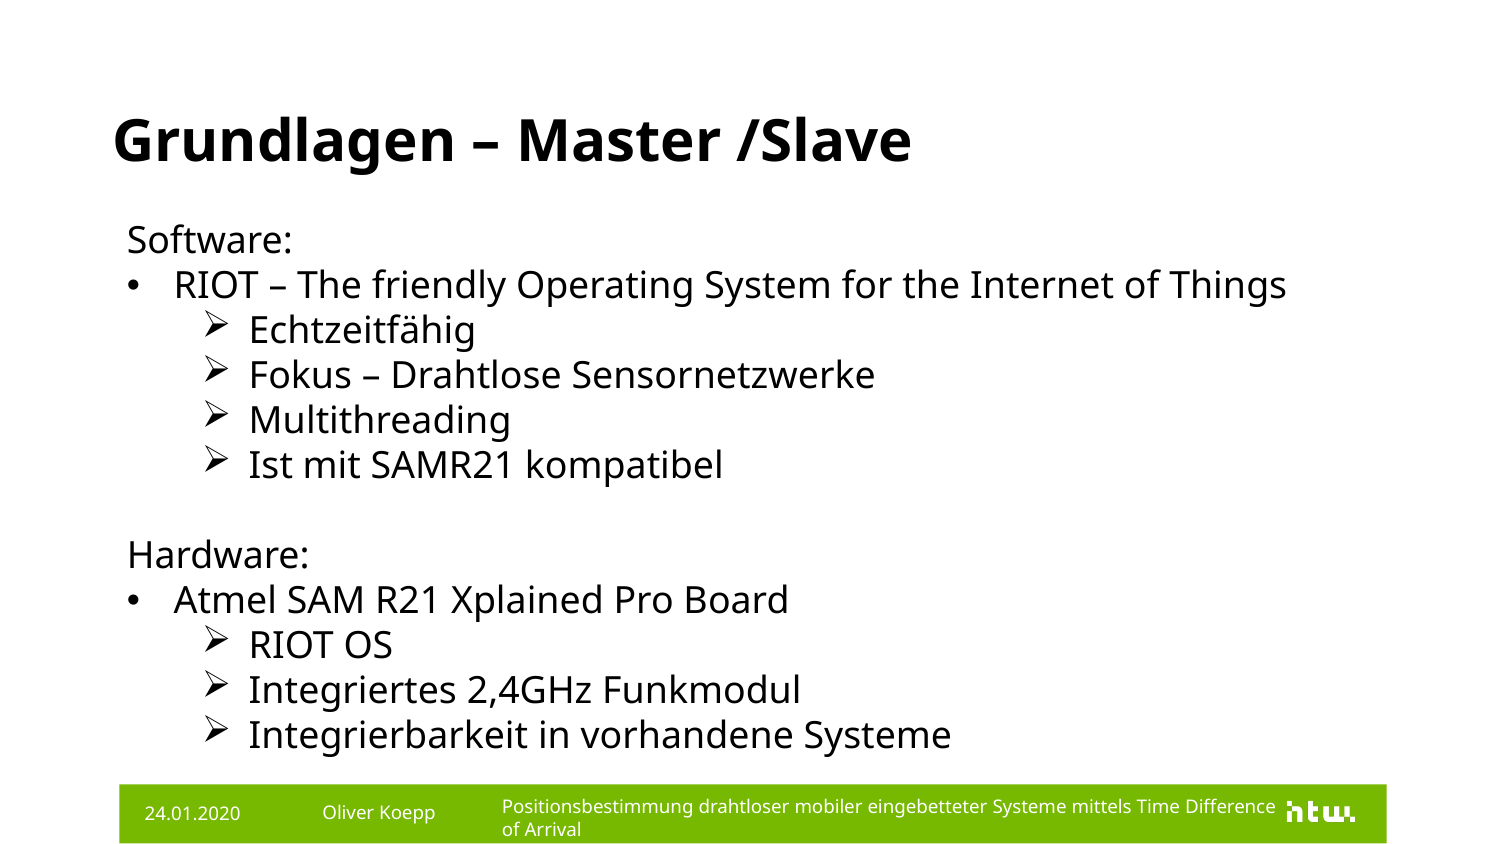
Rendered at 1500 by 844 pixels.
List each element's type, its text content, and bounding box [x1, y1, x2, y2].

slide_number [144, 790, 325, 836]
list Positionsbestimmung drahtloser mobiler eingebetteter Systeme mittels Time Difference of Arrival [701, 795, 1282, 831]
footer Oliver Koepp [322, 789, 701, 835]
picture [1285, 799, 1362, 830]
text_box Software: RIOT – The friendly Operating System for the Internet of Things Echtzeitfähig Fokus – Drahtlose Sensornetzwerke Multithreading Ist mit SAMR21 kompatibel Hardware: Atmel SAM R21 Xplained Pro Board RIOT OS Integriertes 2,4GHz Funkmodul Integrierbarkeit in vorhandene Systeme [112, 209, 1500, 764]
title Grundlagen – Master /Slave [112, 102, 1419, 209]
